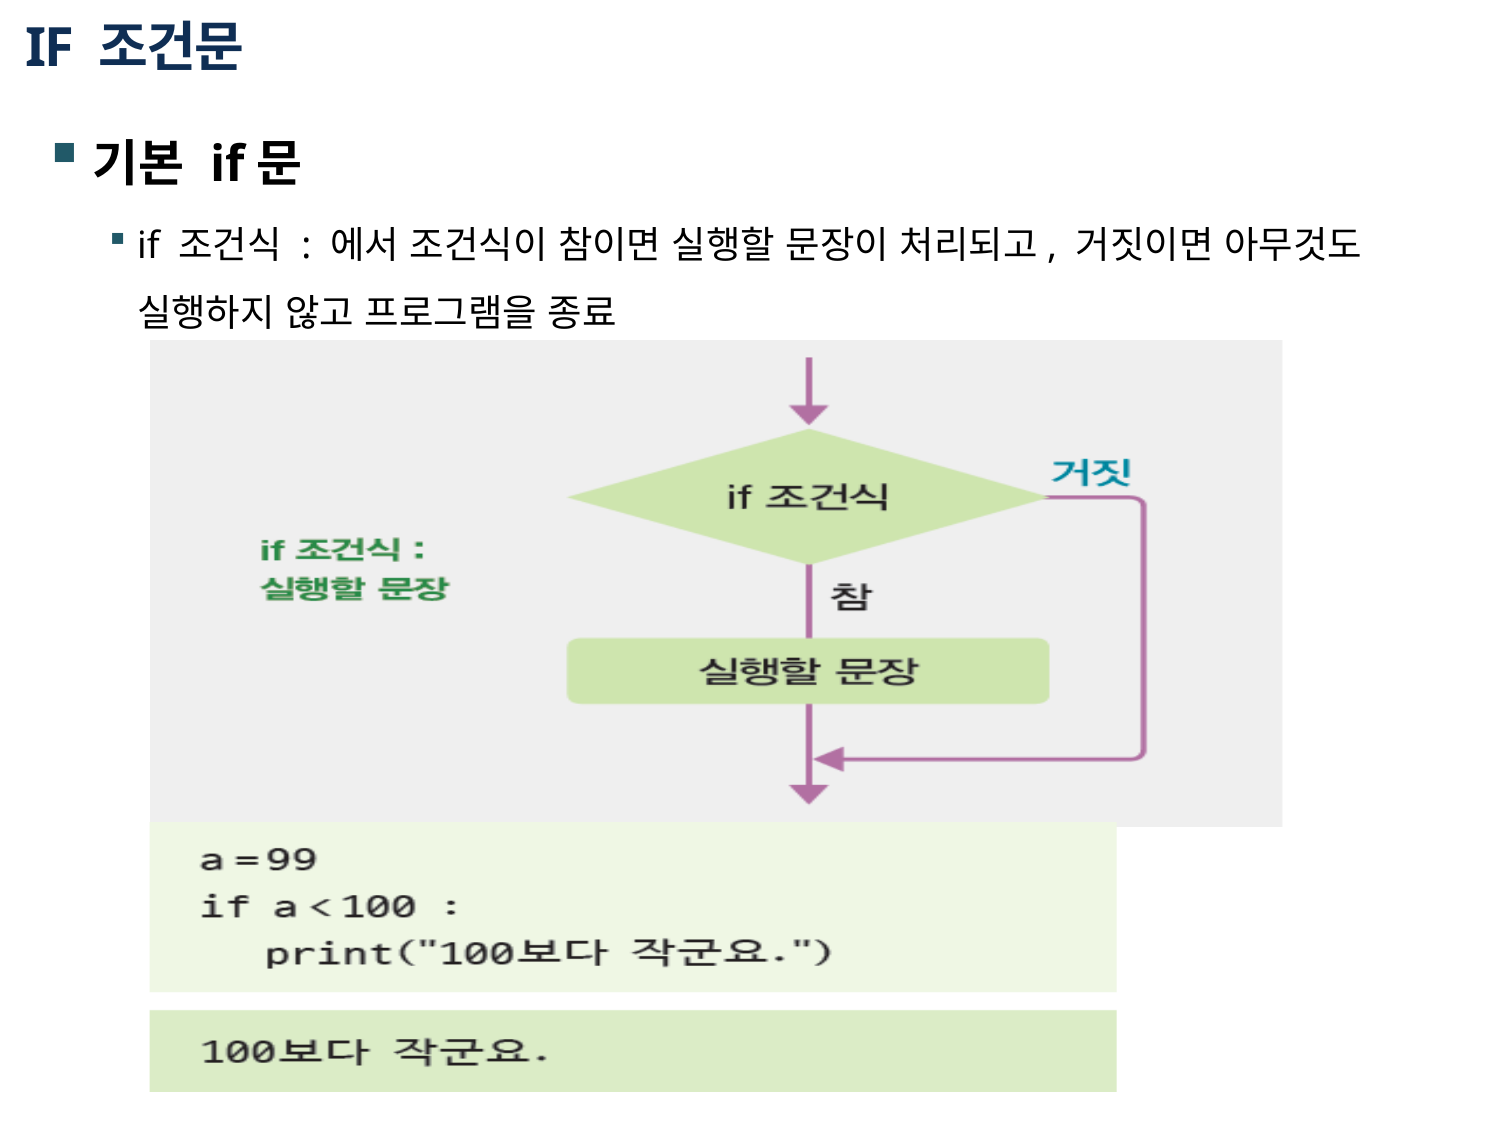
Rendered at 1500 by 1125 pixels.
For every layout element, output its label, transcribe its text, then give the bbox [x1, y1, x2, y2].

title IF 조건문 [10, 5, 1288, 84]
picture [149, 340, 1286, 1093]
list 기본 if문 if 조건식 : 에서 조건식이 참이면 실행할 문장이 처리되고, 거짓이면 아무것도 실행하지 않고 프로그램을 종료 [19, 93, 1490, 1024]
